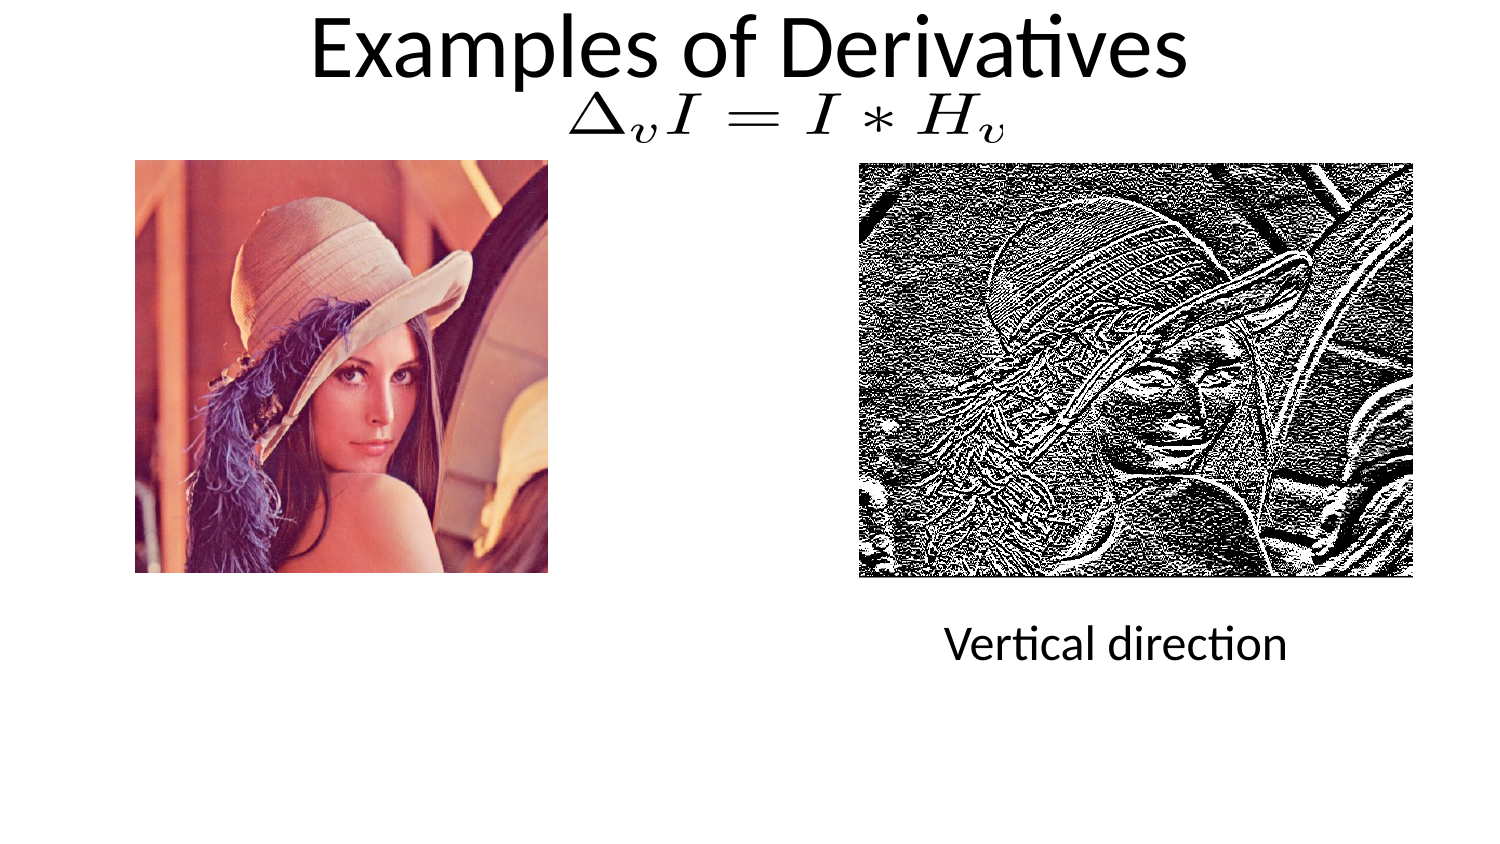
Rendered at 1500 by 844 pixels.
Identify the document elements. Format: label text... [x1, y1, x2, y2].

text_box Vertical direction [928, 624, 1311, 660]
title Examples of Derivatives [75, 0, 1425, 112]
picture [135, 160, 548, 573]
picture [567, 91, 1490, 616]
